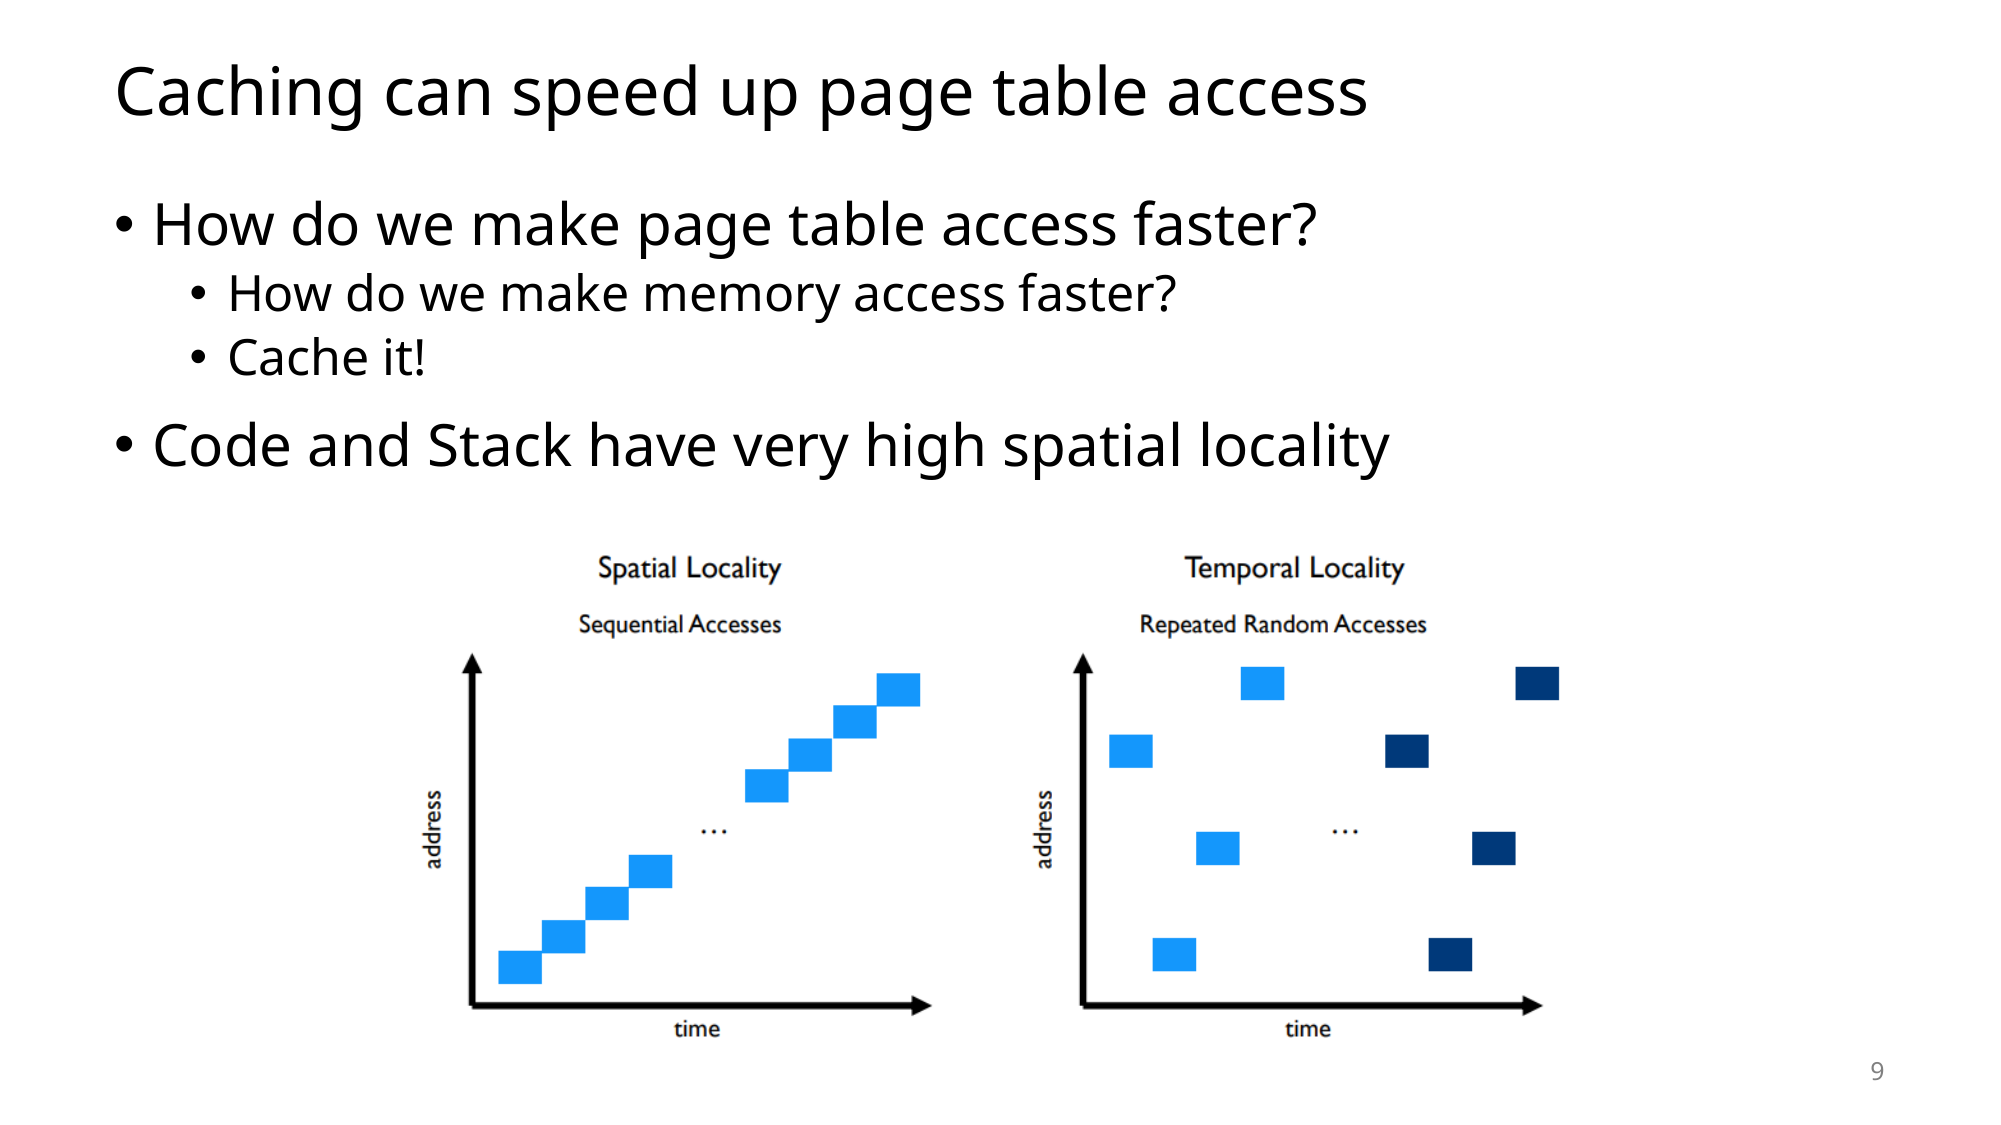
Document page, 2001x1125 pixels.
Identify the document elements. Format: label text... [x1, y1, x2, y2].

title Caching can speed up page table access [99, 37, 1900, 150]
picture [413, 534, 1586, 1043]
list How do we make page table access faster? How do we make memory access faster? Cache it! Code and Stack have very high spatial locality [99, 187, 1900, 1013]
slide_number 9 [1749, 1042, 1900, 1103]
